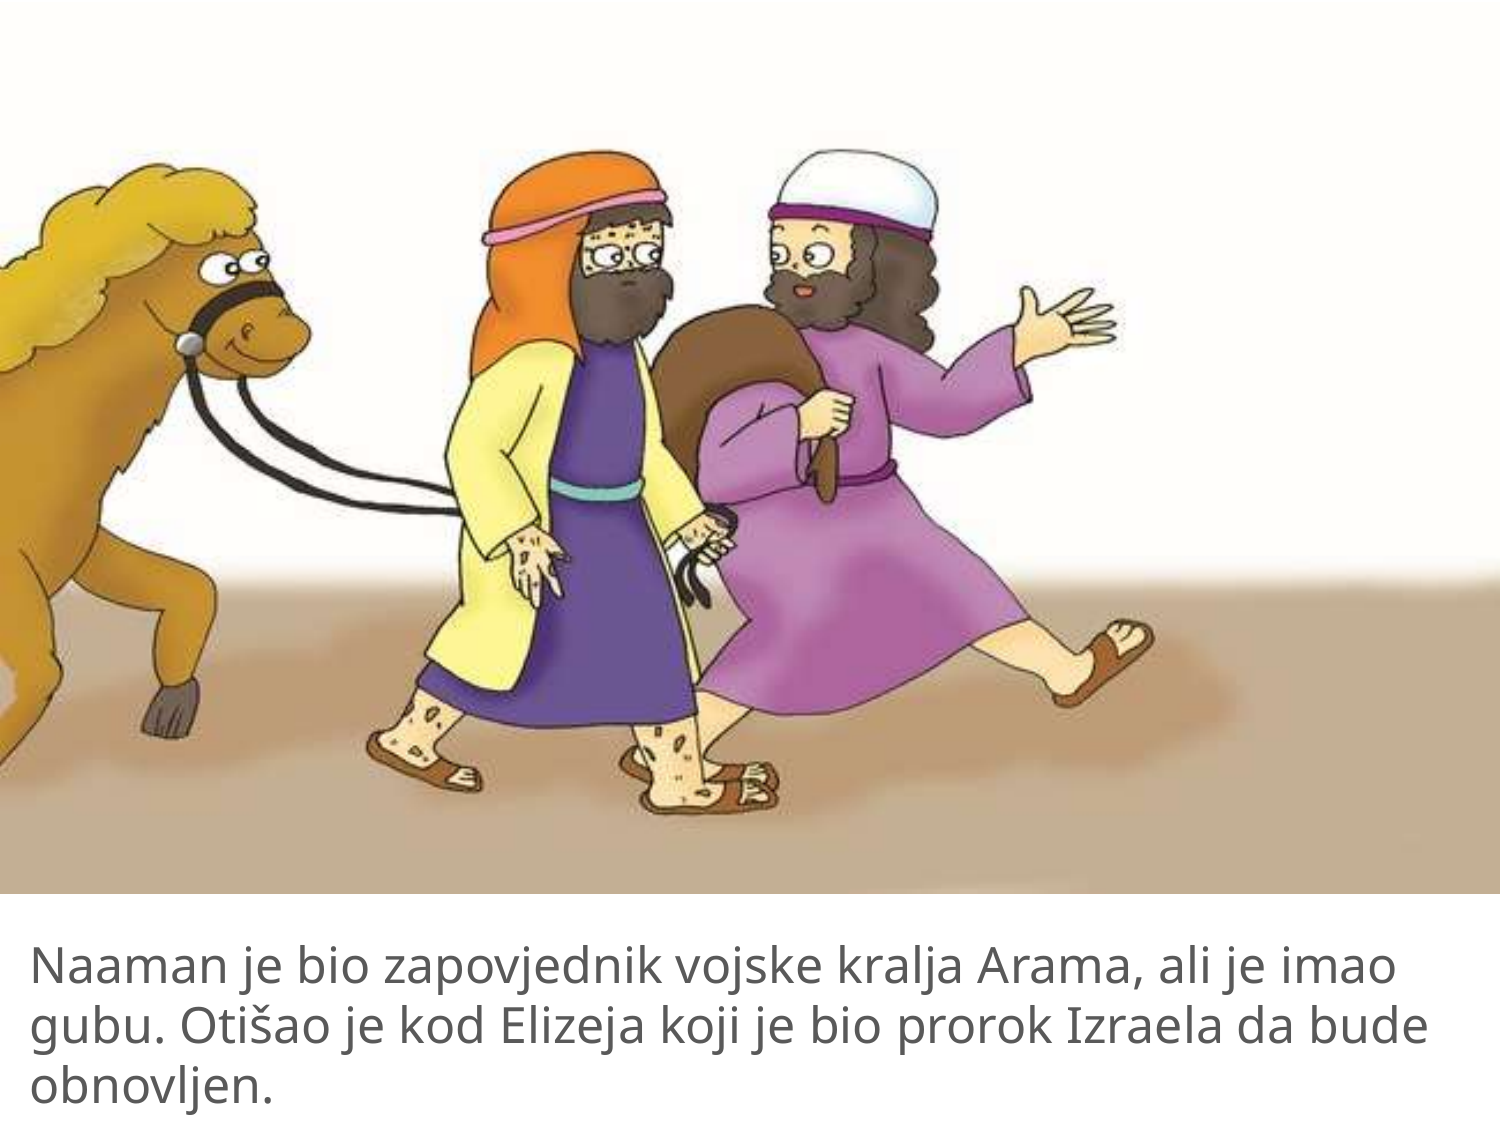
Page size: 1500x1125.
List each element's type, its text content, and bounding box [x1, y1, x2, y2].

text_box Naaman je bio zapovjednik vojske kralja Arama, ali je imao gubu. Otišao je kod Elizeja koji je bio prorok Izraela da bude obnovljen. [14, 925, 1486, 1121]
picture [0, 1, 1500, 894]
